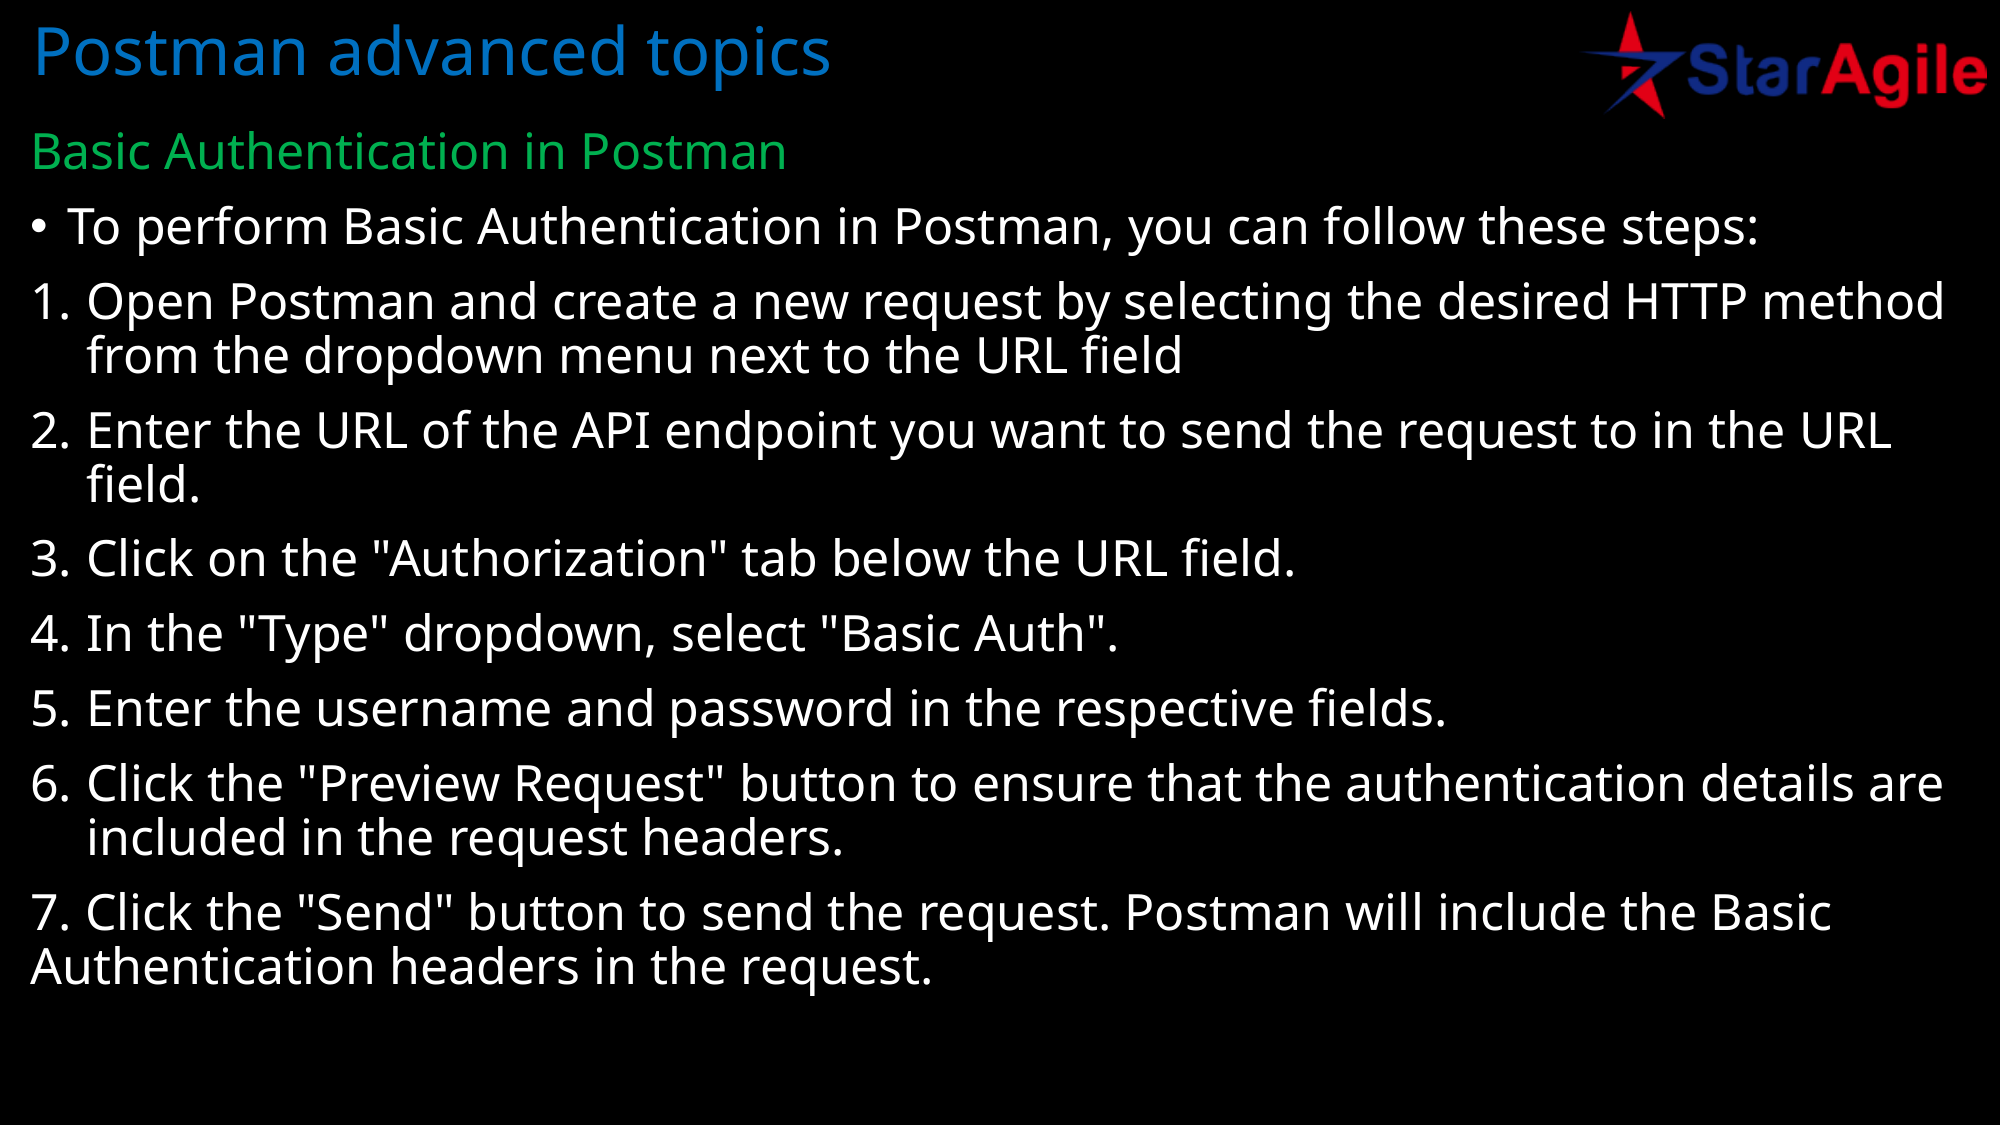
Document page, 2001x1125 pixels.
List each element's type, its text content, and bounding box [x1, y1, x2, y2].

title Postman advanced topics [0, 0, 2000, 108]
list Basic Authentication in Postman To perform Basic Authentication in Postman, you can follow these steps: Open Postman and create a new request by selecting the desired HTTP method from the dropdown menu next to the URL field Enter the URL of the API endpoint you want to send the request to in the URL field. Click on the "Authorization" tab below the URL field. In the "Type" dropdown, select "Basic Auth". Enter the username and password in the respective fields. Click the "Preview Request" button to ensure that the authentication details are included in the request headers. 7. Click the "Send" button to send the request. Postman will include the Basic Authentication headers in the request. [15, 118, 1987, 1111]
picture [1579, 11, 1987, 119]
